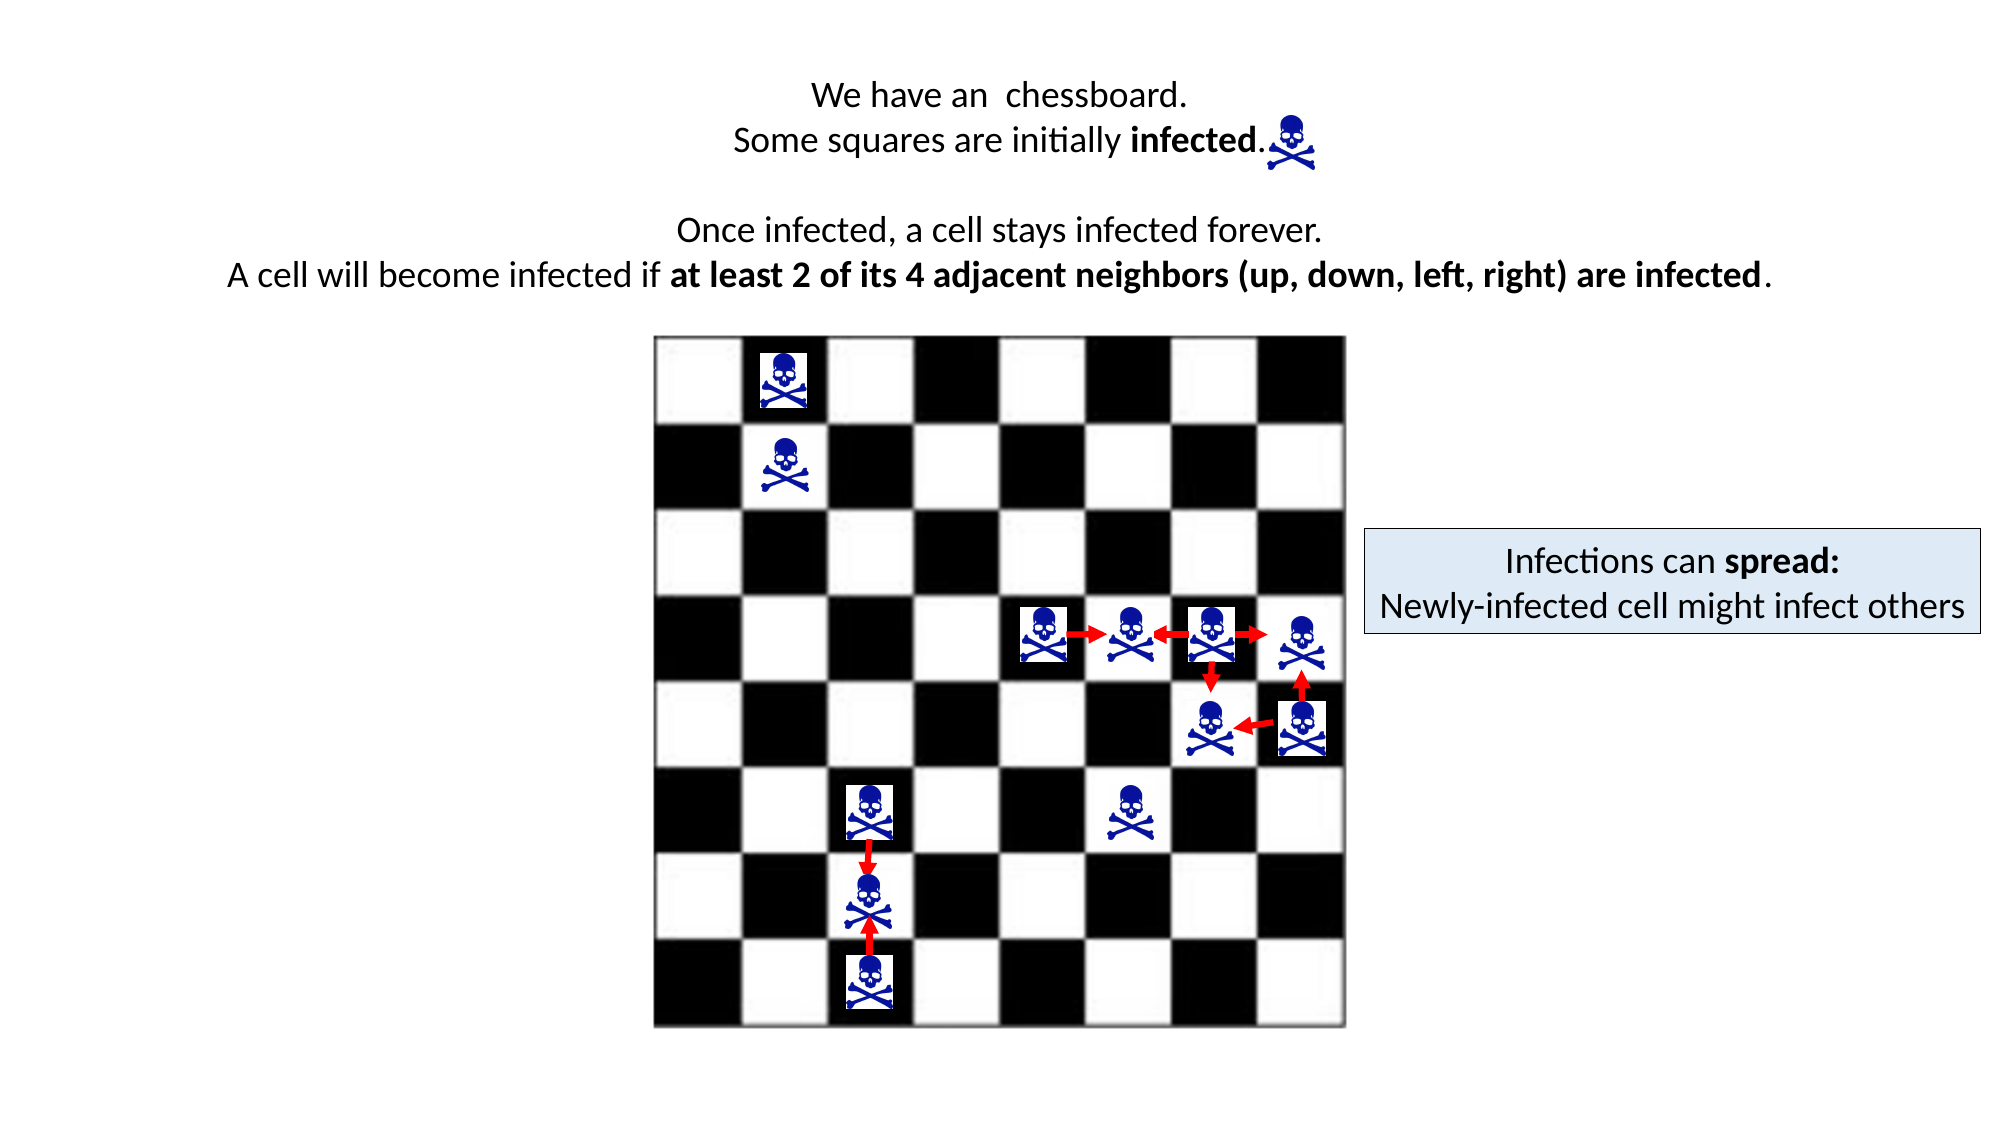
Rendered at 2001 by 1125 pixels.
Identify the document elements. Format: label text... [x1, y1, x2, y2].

picture [642, 322, 1357, 1043]
text_box Infections can spread: Newly-infected cell might infect others [1364, 528, 1981, 634]
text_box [866, 839, 870, 874]
picture [1267, 115, 1315, 170]
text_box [1233, 722, 1274, 729]
